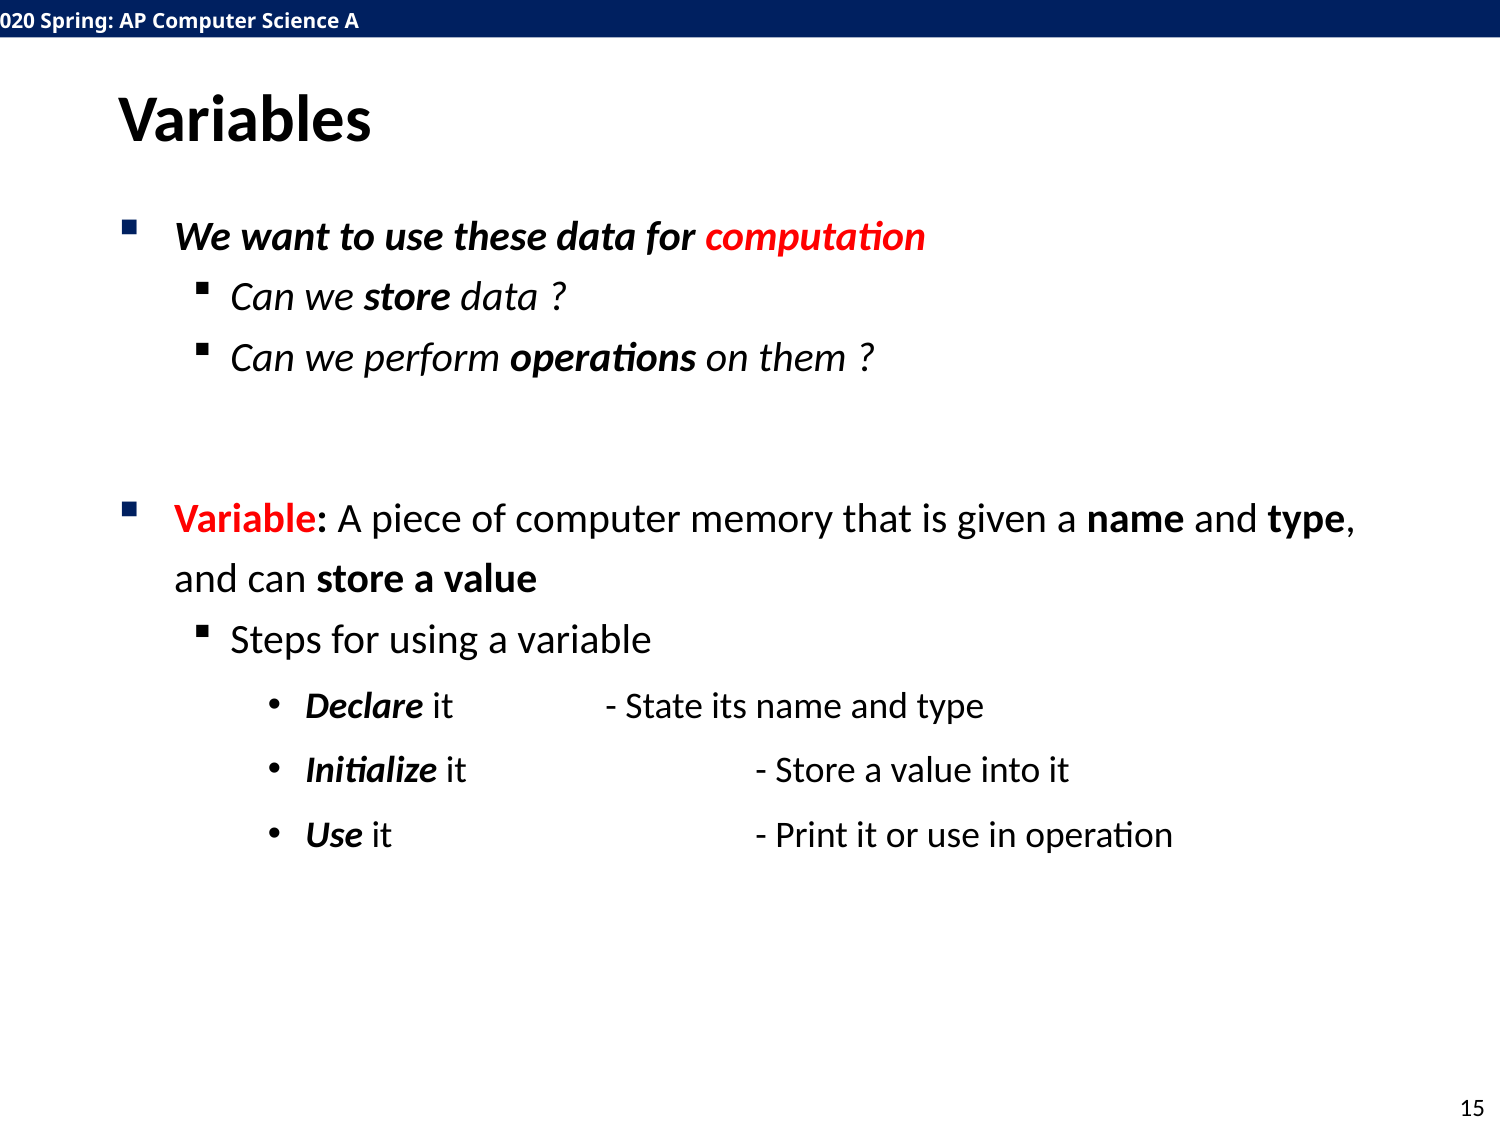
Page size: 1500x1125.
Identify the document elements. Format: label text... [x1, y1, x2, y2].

title Variables [103, 59, 1397, 170]
list We want to use these data for computation Can we store data ? Can we perform operations on them ? Variable: A piece of computer memory that is given a name and type, and can store a value Steps for using a variable Declare it - State its name and type Initialize it - Store a value into it Use it - Print it or use in operation [103, 191, 1397, 1066]
slide_number 15 [1405, 1087, 1500, 1125]
